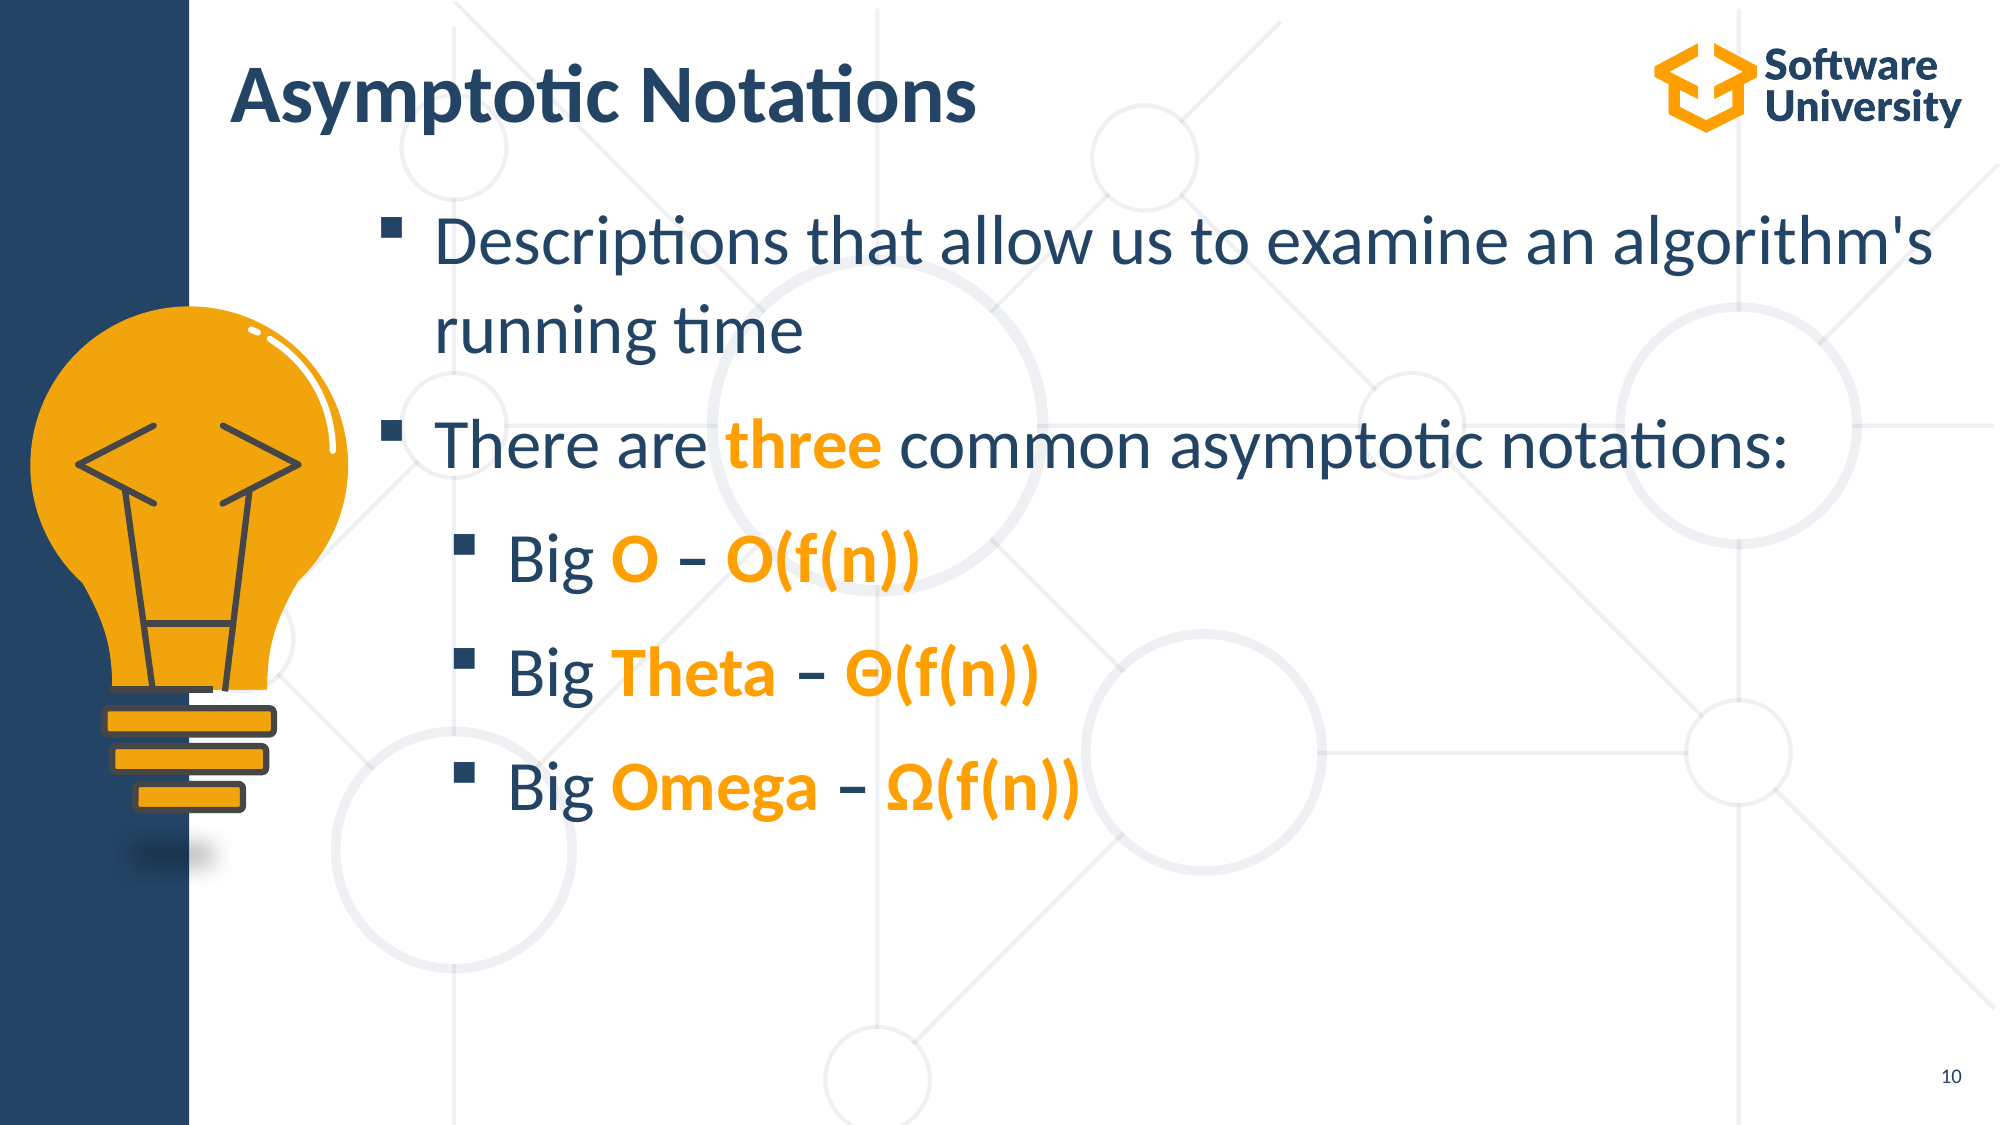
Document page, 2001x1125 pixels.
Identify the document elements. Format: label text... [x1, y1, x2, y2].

list Descriptions that allow us to examine an algorithm's running time There are three common asymptotic notations: Big O – O(f(n)) Big Theta – Θ(f(n)) Big Omega – Ω(f(n)) [357, 183, 1968, 1094]
picture [1641, 31, 1973, 145]
slide_number 10 [1897, 1049, 1968, 1101]
title Asymptotic Notations [212, 16, 1628, 162]
